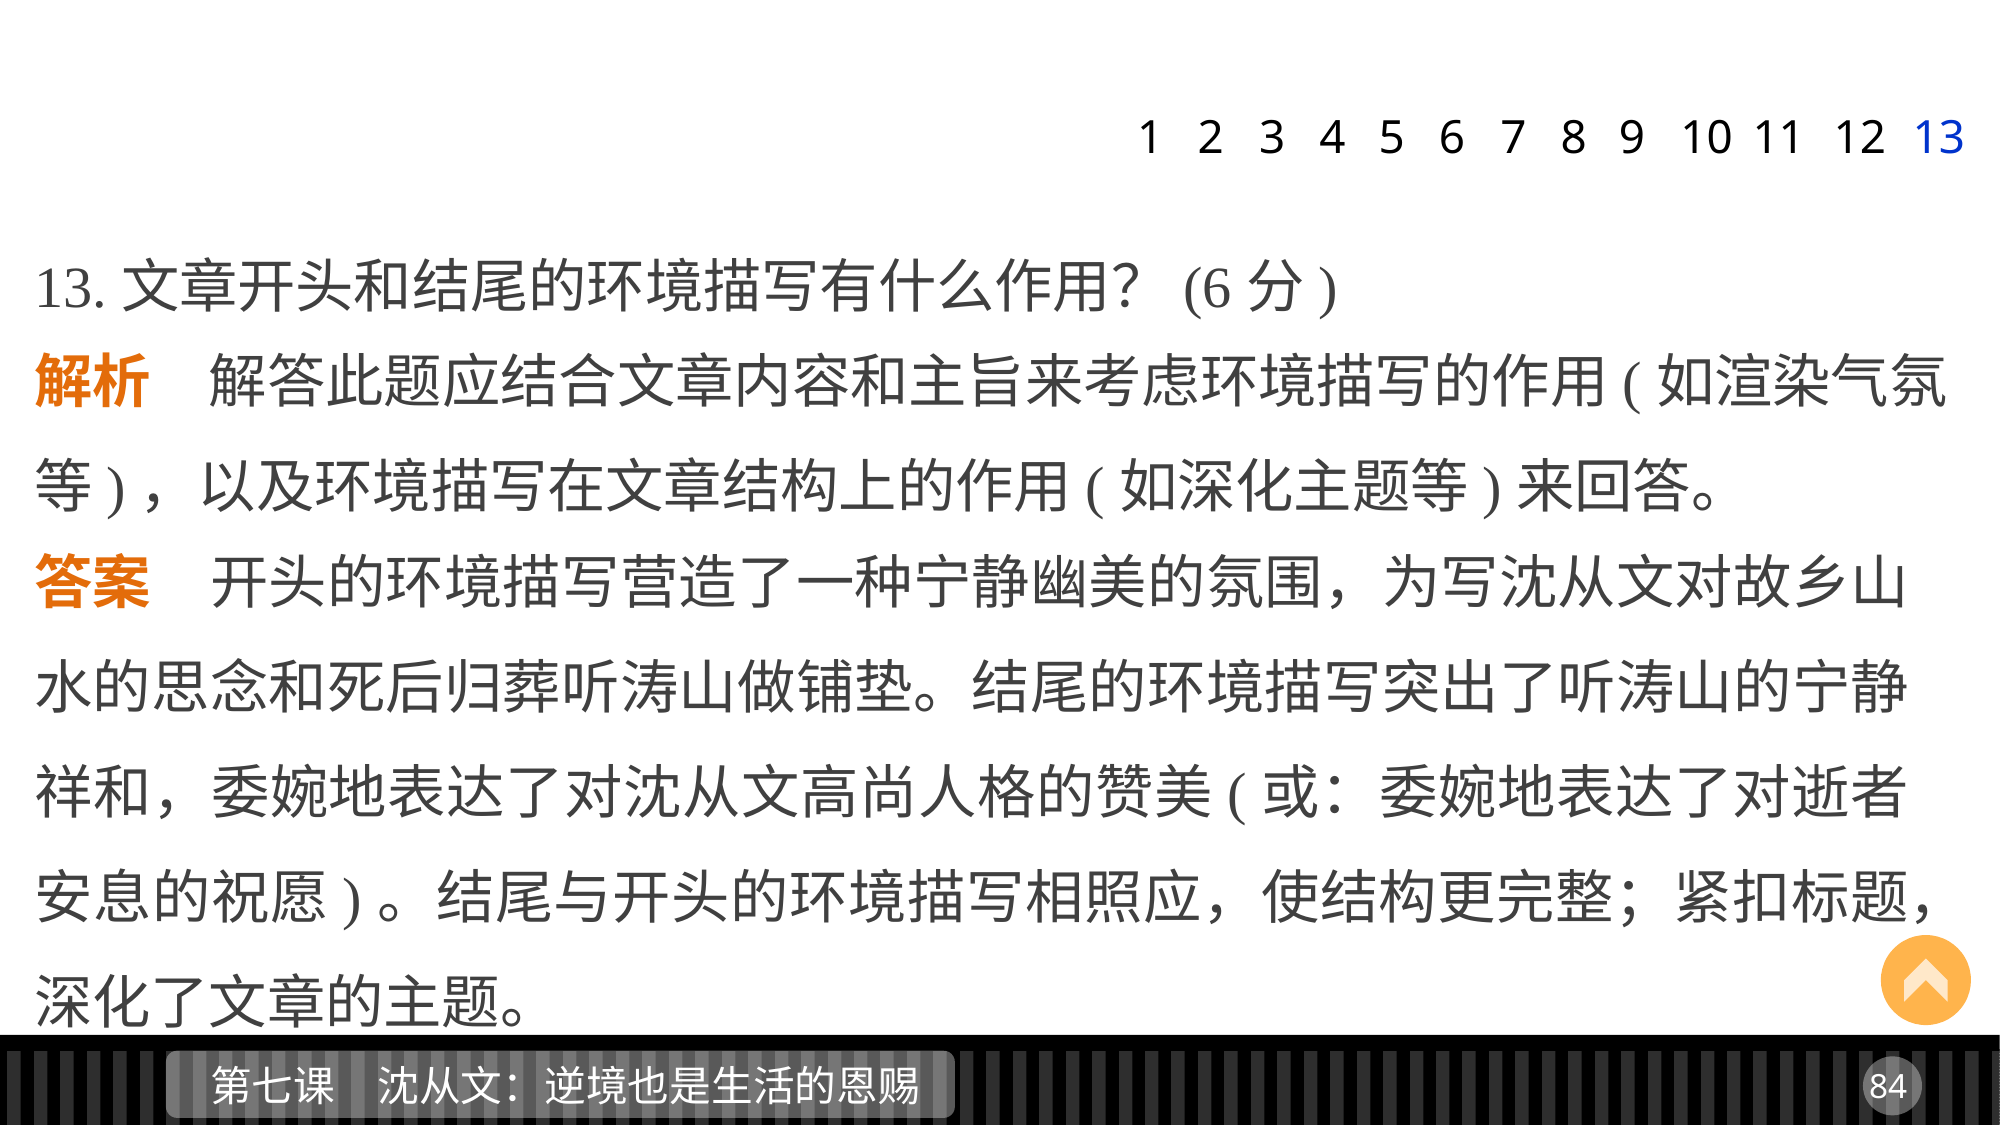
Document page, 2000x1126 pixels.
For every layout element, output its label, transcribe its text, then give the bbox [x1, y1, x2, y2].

text_box 1 [1117, 102, 1175, 169]
text_box 7 [1481, 102, 1538, 169]
text_box 4 [1300, 102, 1357, 169]
text_box 13.文章开头和结尾的环境描写有什么作用？(6分) [19, 206, 1963, 301]
text_box 5 [1359, 102, 1416, 169]
text_box 2 [1178, 102, 1235, 169]
text_box 10 [1658, 102, 1730, 169]
text_box 12 [1811, 102, 1890, 169]
text_box 13 [1890, 102, 1977, 169]
text_box 3 [1239, 102, 1297, 169]
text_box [1880, 934, 1972, 1026]
text_box 8 [1541, 102, 1599, 169]
text_box 6 [1419, 102, 1477, 169]
text_box 答案 开头的环境描写营造了一种宁静幽美的氛围，为写沈从文对故乡山水的思念和死后归葬听涛山做铺垫。结尾的环境描写突出了听涛山的宁静祥和，委婉地表达了对沈从文高尚人格的赞美(或：委婉地表达了对逝者安息的祝愿)。结尾与开头的环境描写相照应，使结构更完整；紧扣标题，深化了文章的主题。 [19, 503, 1924, 1043]
text_box 11 [1730, 102, 1811, 169]
text_box 9 [1599, 102, 1657, 169]
text_box 解析 解答此题应结合文章内容和主旨来考虑环境描写的作用(如渲染气氛等)，以及环境描写在文章结构上的作用(如深化主题等)来回答。 [19, 301, 1963, 526]
